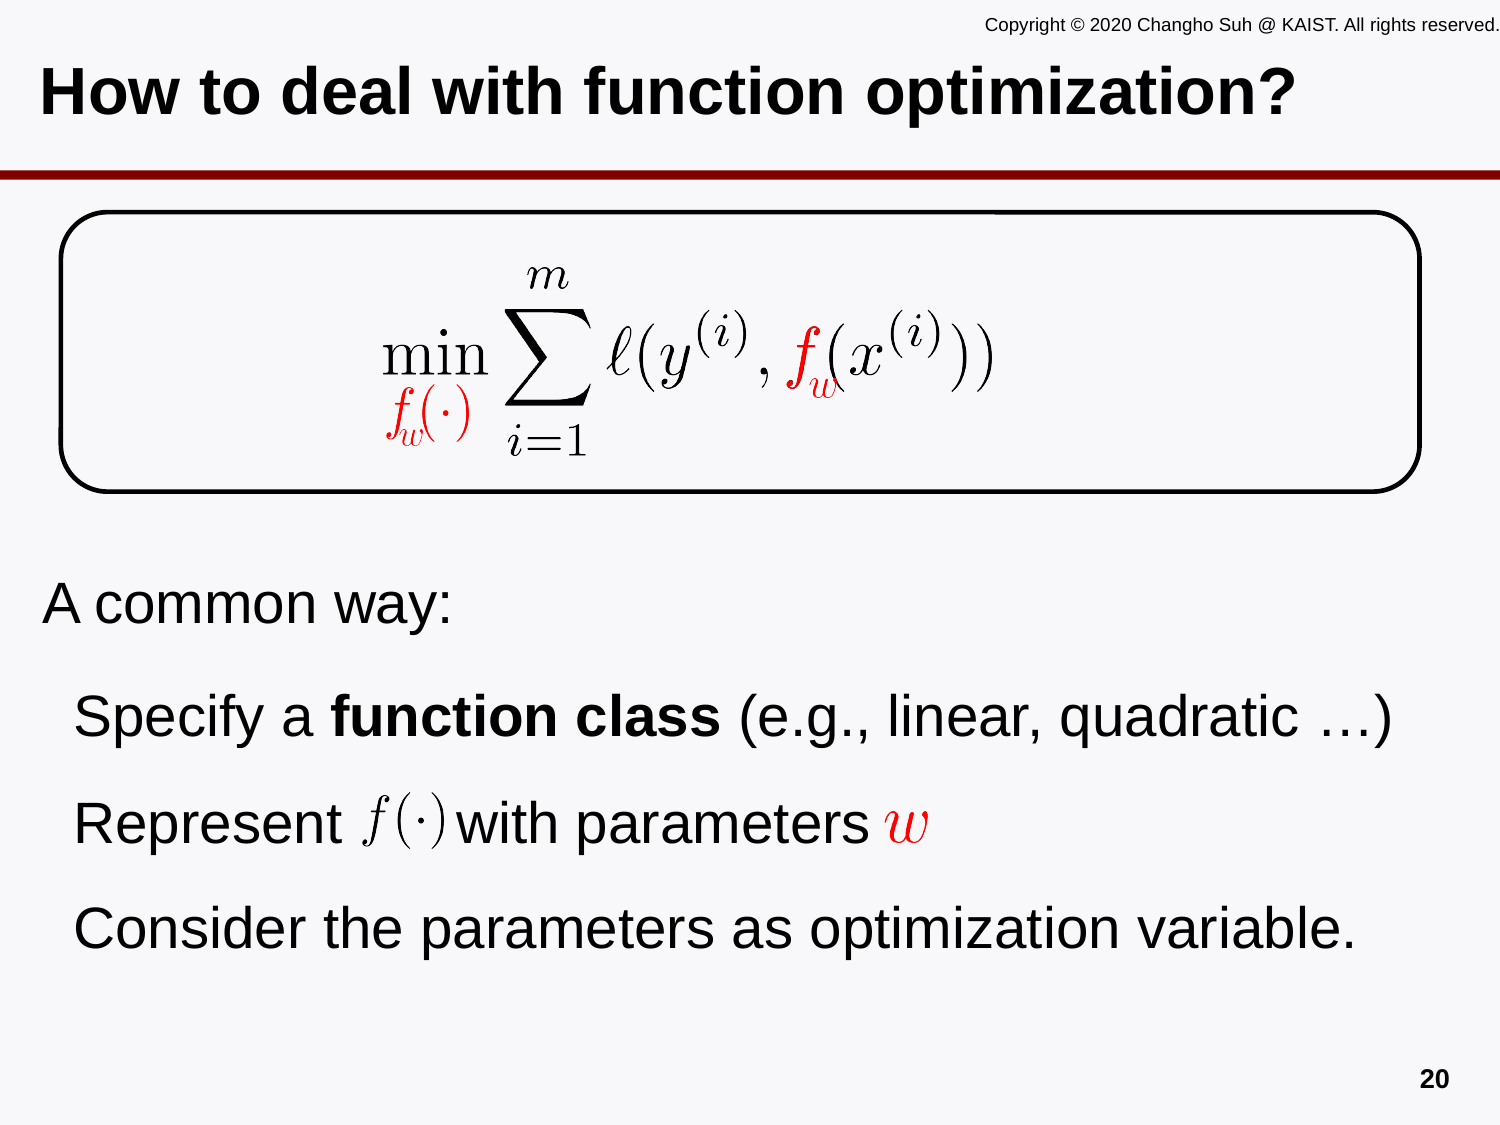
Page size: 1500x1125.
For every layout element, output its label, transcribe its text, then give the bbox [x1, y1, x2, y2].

picture [383, 266, 993, 456]
title How to deal with function optimization? [24, 24, 1459, 150]
text_box Consider the parameters as optimization variable. [58, 882, 1446, 977]
text_box A common way: [27, 557, 496, 644]
text_box [60, 212, 1420, 492]
slide_number 19 [1113, 1053, 1464, 1095]
picture [361, 791, 444, 849]
text_box Specify a function class (e.g., linear, quadratic …) [58, 670, 1459, 764]
picture [883, 811, 928, 844]
text_box Represent with parameters [58, 777, 1394, 871]
